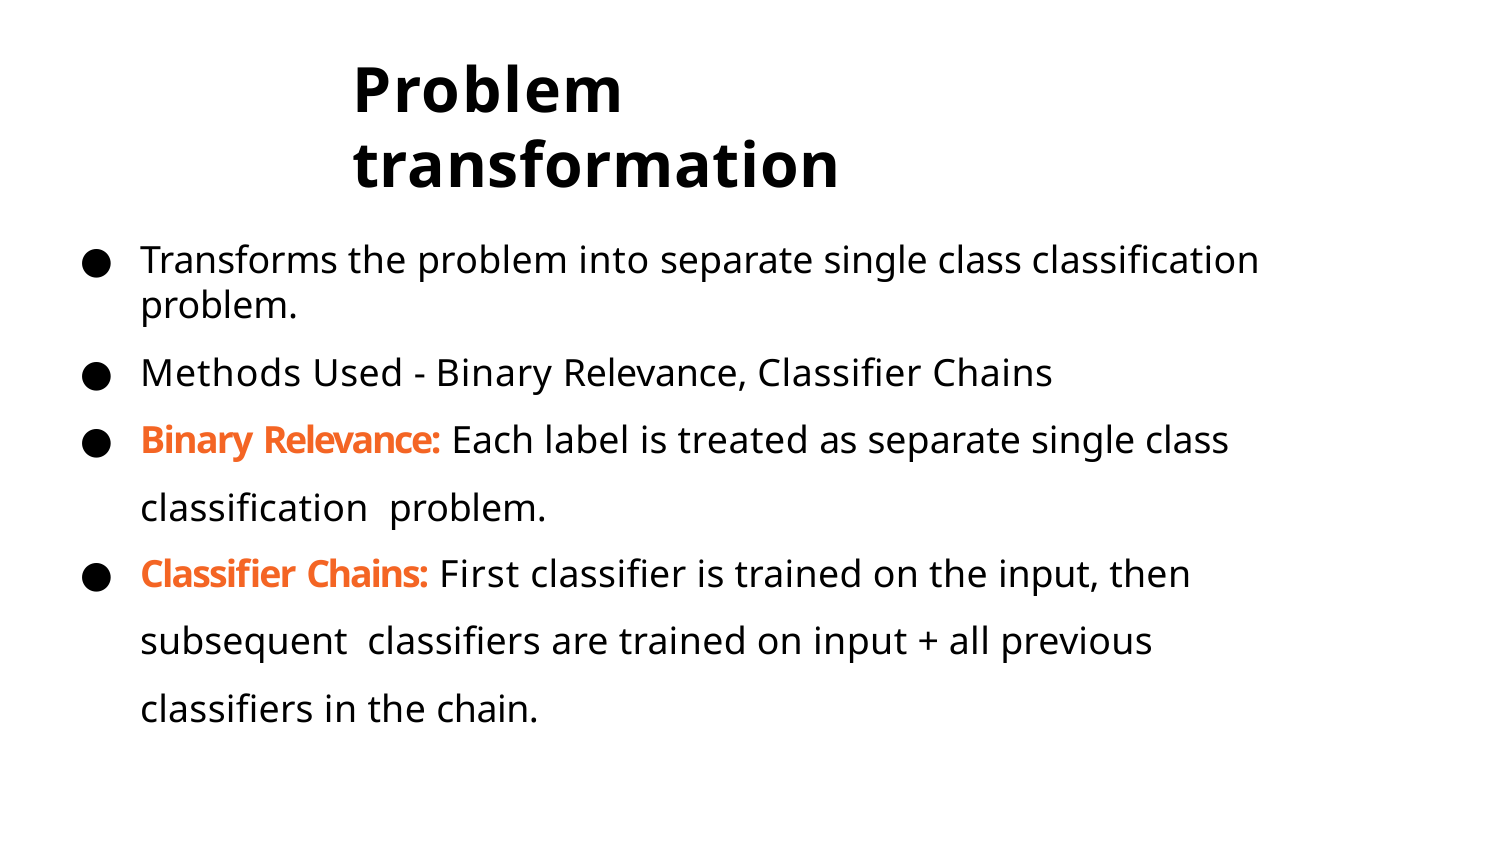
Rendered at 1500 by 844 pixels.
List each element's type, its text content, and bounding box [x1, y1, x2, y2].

text_box Transforms the problem into separate single class classiﬁcation problem. Methods Used - Binary Relevance, Classiﬁer Chains Binary Relevance: Each label is treated as separate single class classiﬁcation problem. Classiﬁer Chains: First classiﬁer is trained on the input, then subsequent classiﬁers are trained on input + all previous classiﬁers in the chain. [77, 210, 1378, 730]
title Problem transformation [350, 48, 975, 201]
